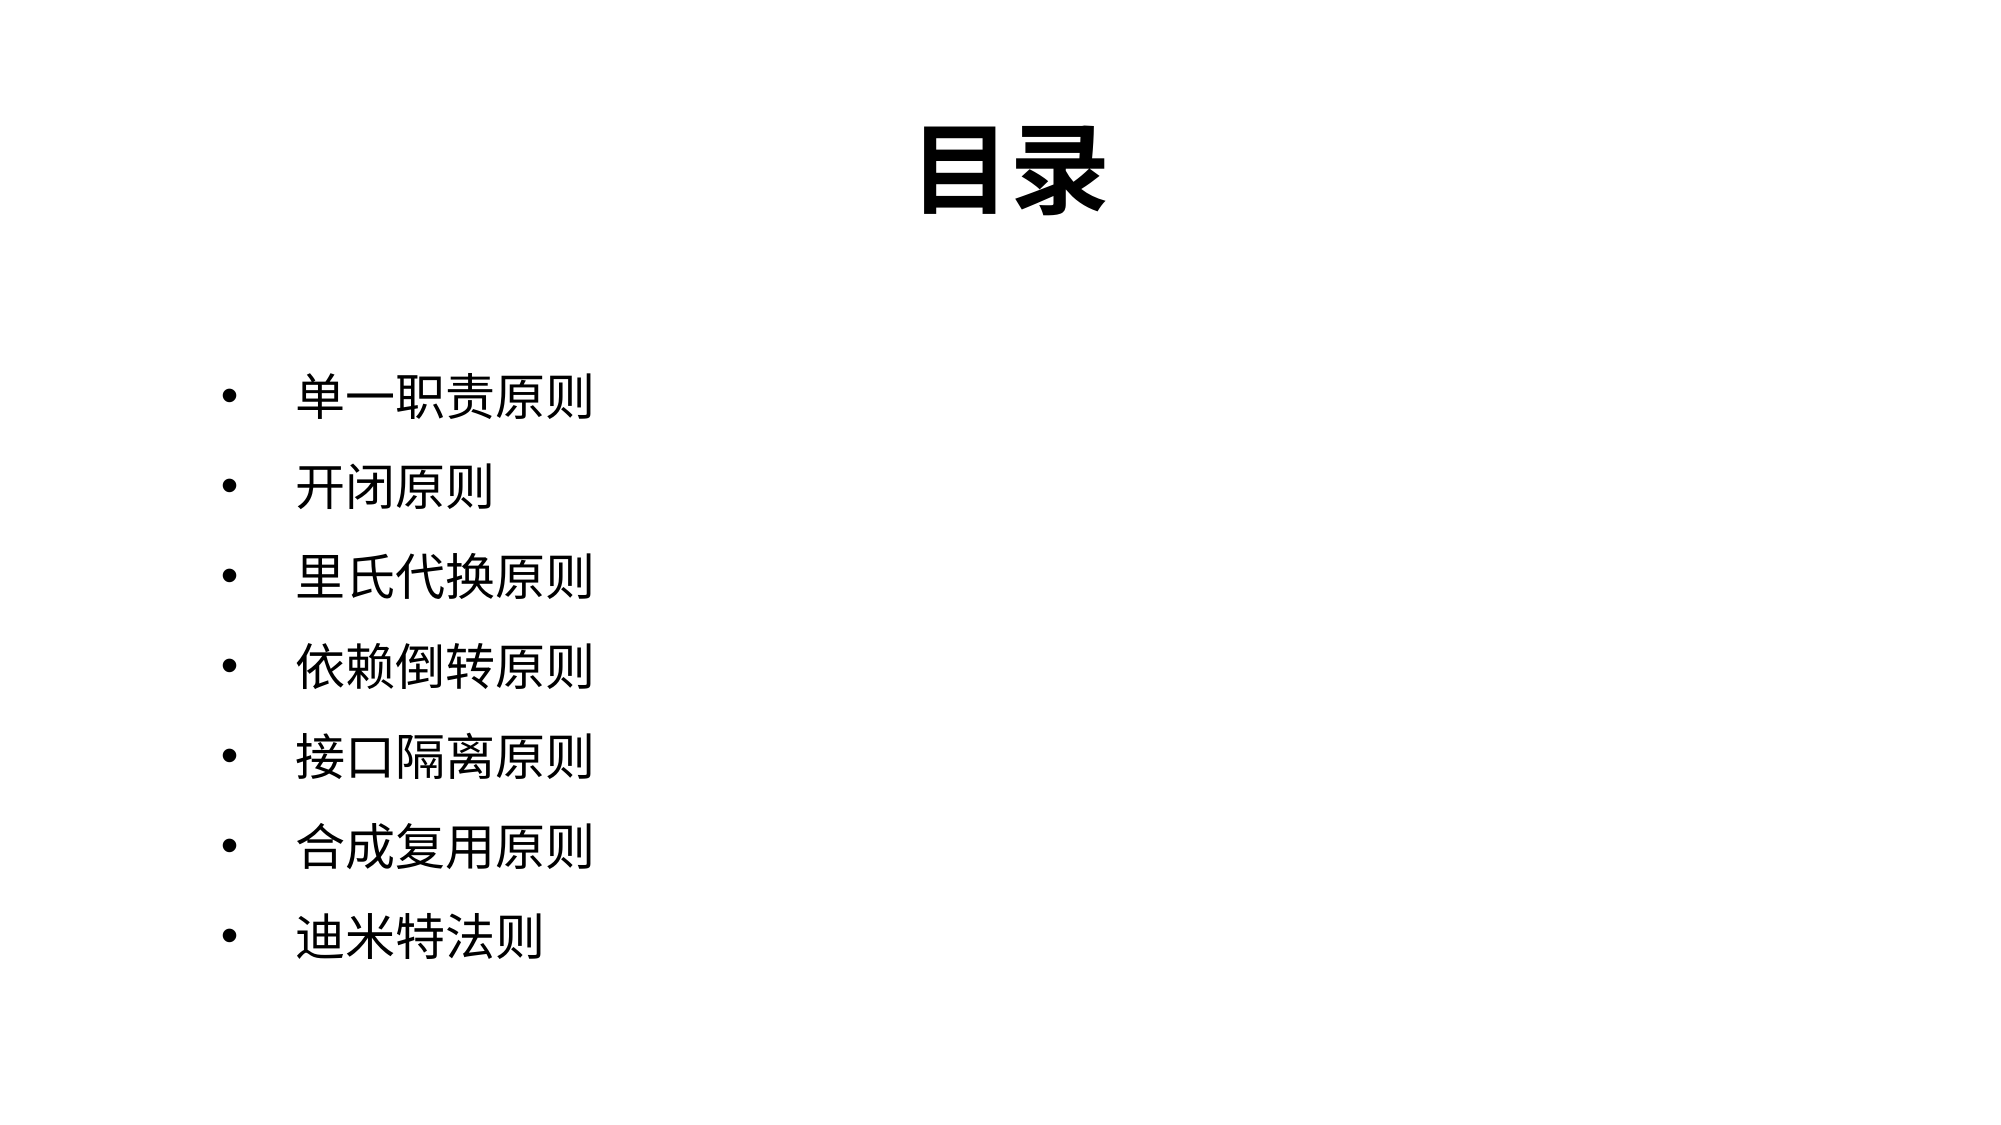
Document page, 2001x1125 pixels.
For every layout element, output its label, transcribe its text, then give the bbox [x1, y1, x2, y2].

title 目录 [148, 65, 1874, 283]
text_box 单一职责原则 开闭原则 里氏代换原则 依赖倒转原则 接口隔离原则 合成复用原则 迪米特法则 [206, 328, 669, 973]
